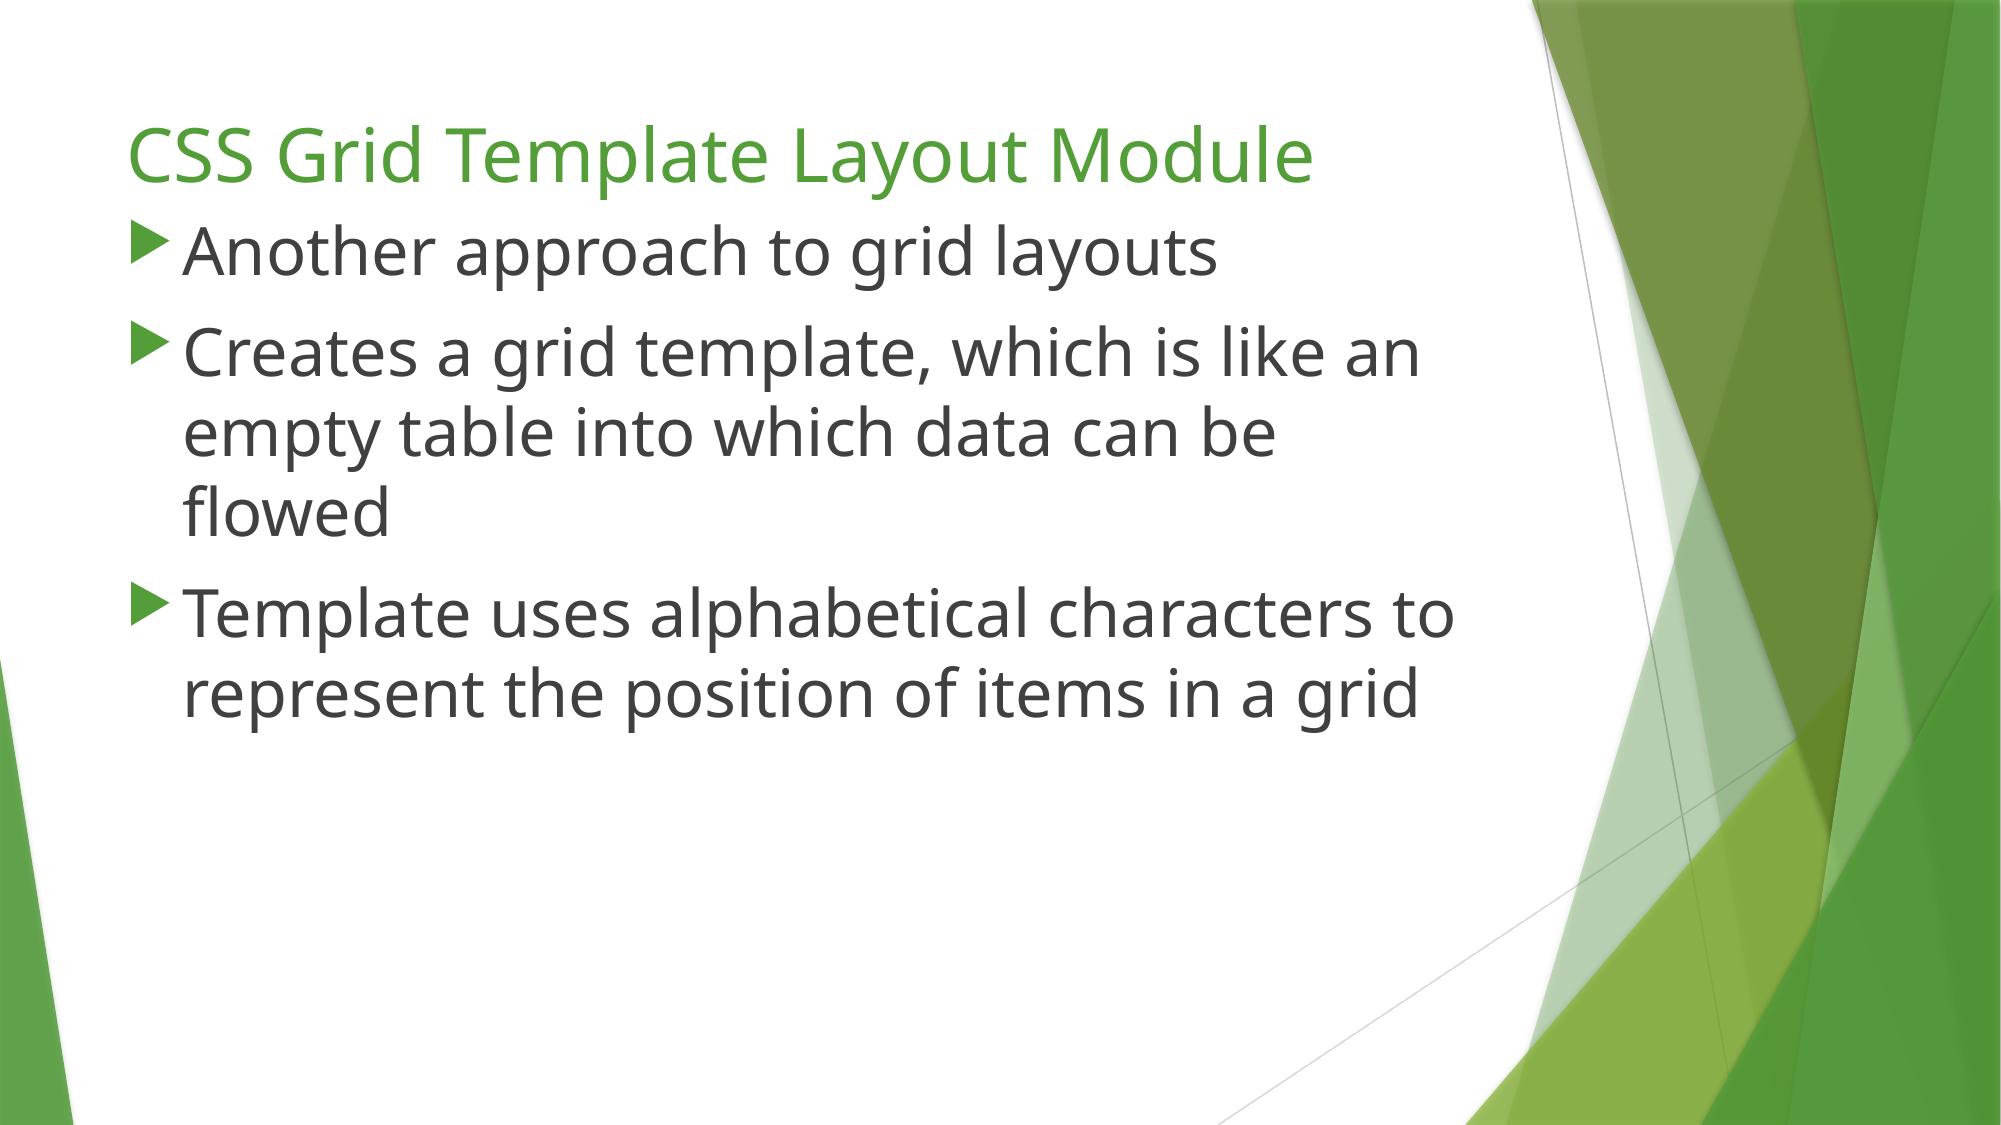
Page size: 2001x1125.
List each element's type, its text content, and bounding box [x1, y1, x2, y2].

list Another approach to grid layouts Creates a grid template, which is like an empty table into which data can be flowed Template uses alphabetical characters to represent the position of items in a grid [111, 201, 1503, 1073]
title CSS Grid Template Layout Module [111, 99, 1522, 317]
